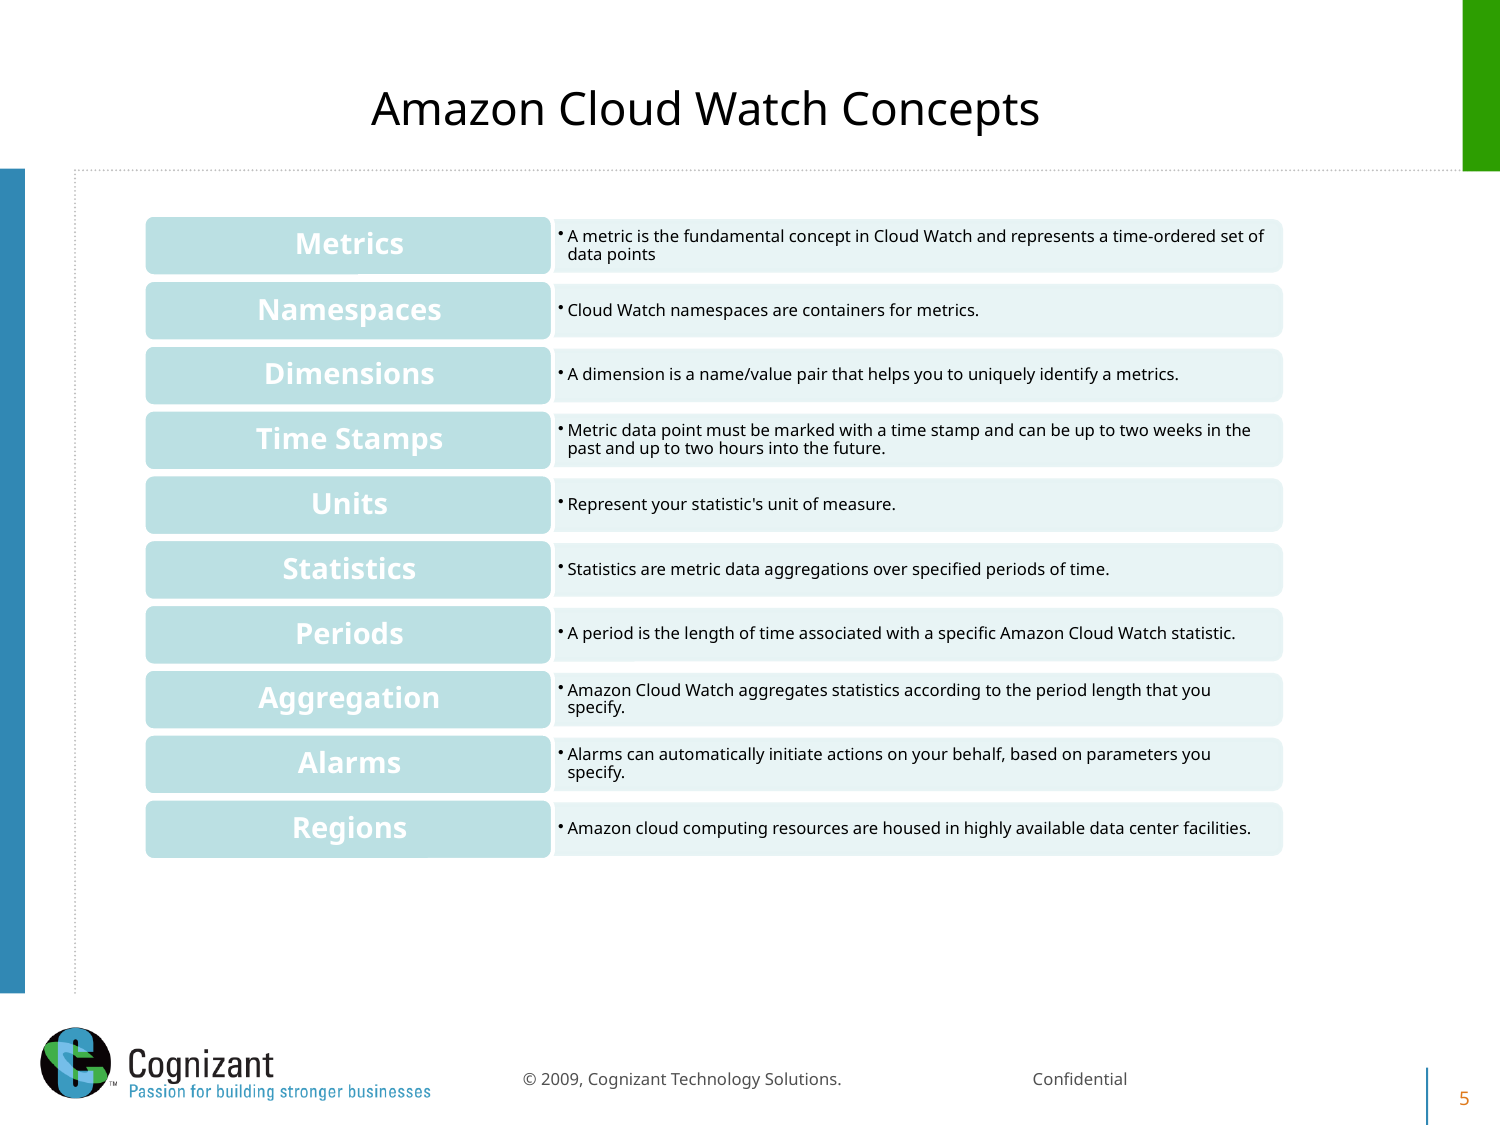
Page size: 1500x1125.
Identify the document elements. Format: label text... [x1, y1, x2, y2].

footer © 2009, Cognizant Technology Solutions. Confidential [507, 1058, 1358, 1120]
picture [39, 1027, 431, 1101]
title Amazon Cloud Watch Concepts [93, 57, 1319, 158]
slide_number 5 [1434, 1078, 1496, 1117]
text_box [143, 214, 1282, 861]
